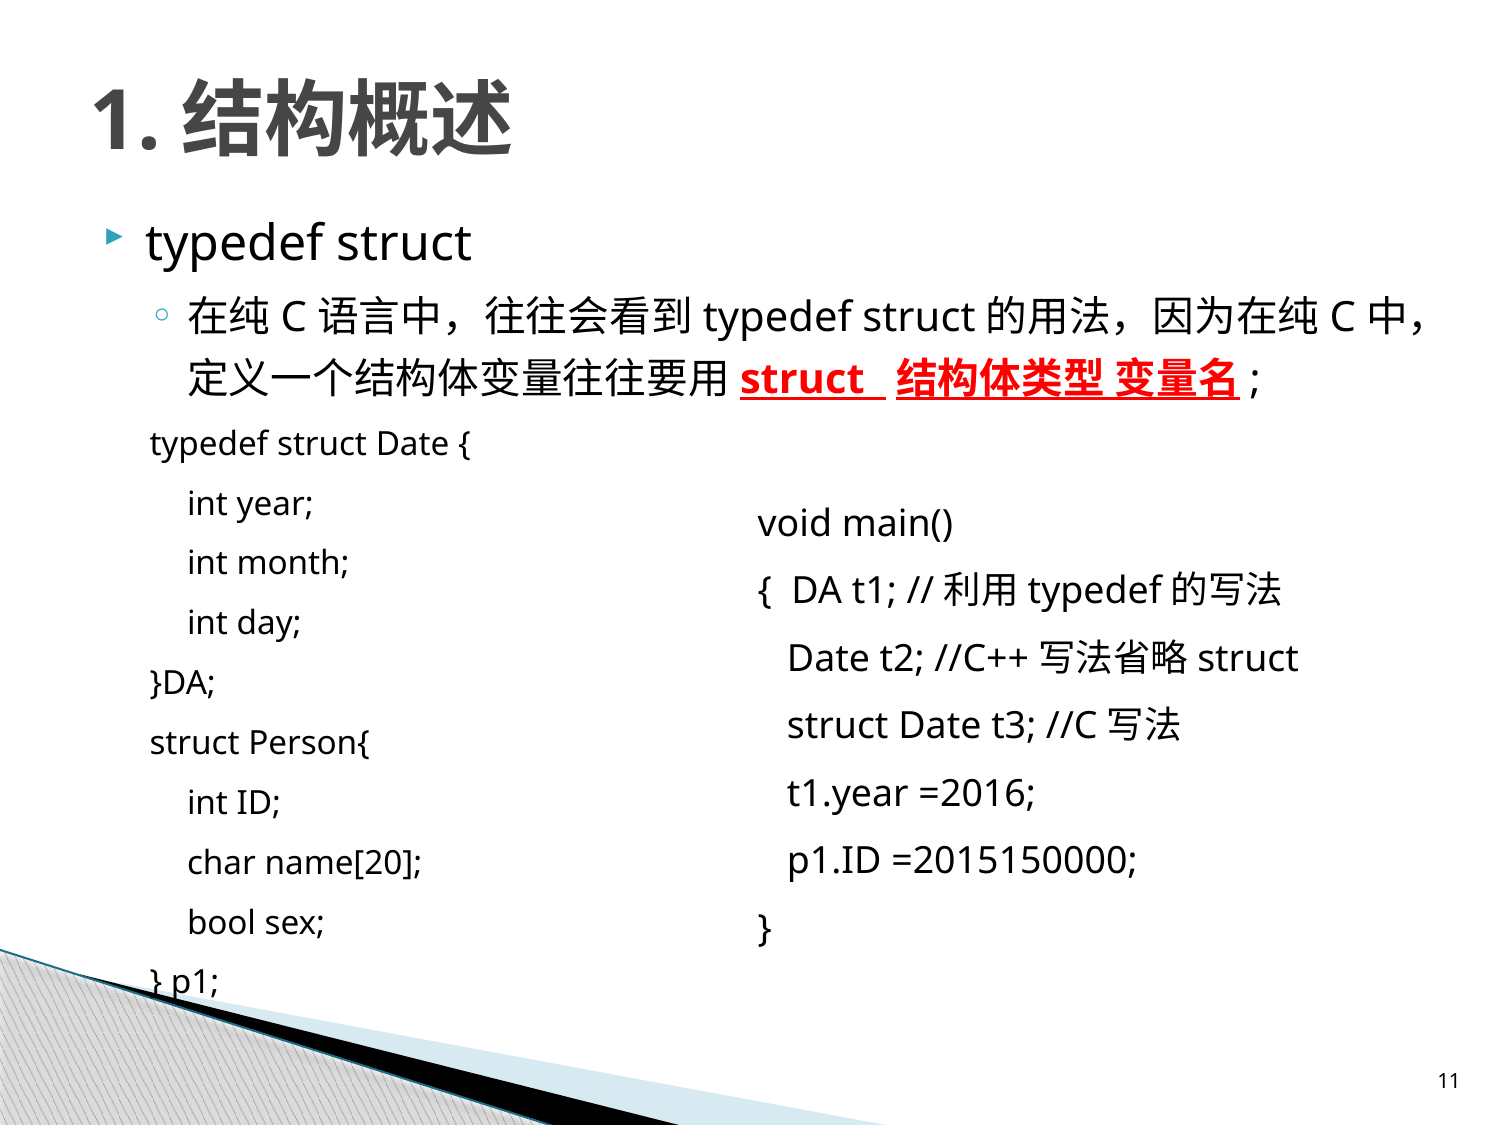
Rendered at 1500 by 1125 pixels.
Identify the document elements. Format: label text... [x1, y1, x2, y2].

title 1.结构概述 [75, 45, 1425, 188]
text_box void main() { DA t1; //利用typedef的写法 Date t2; //C++写法省略struct struct Date t3; //C写法 t1.year =2016; p1.ID =2015150000; } [667, 468, 1418, 956]
footer 11 [1089, 1042, 1476, 1103]
list typedef struct 在纯C语言中，往往会看到typedef struct的用法，因为在纯C中，定义一个结构体变量往往要用struct 结构体类型 变量名; typedef struct Date { int year; int month; int day; }DA; struct Person{ int ID; char name[20]; bool sex; } p1; [70, 187, 1454, 1020]
